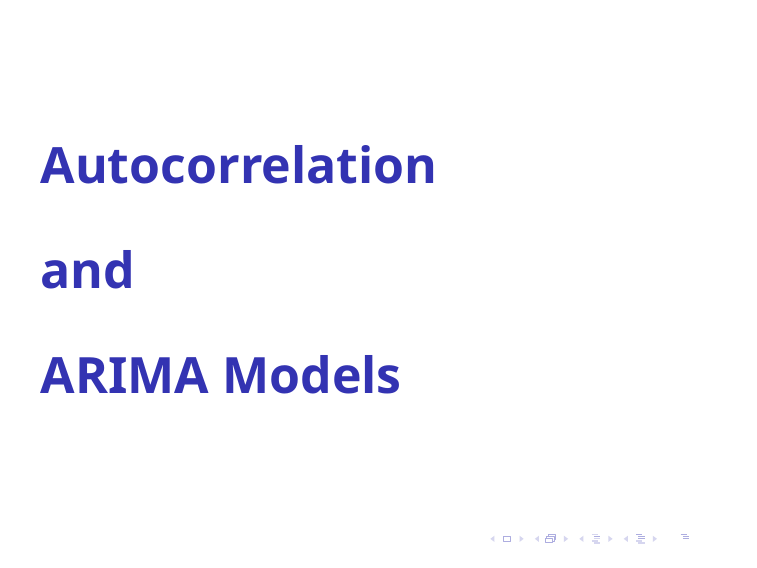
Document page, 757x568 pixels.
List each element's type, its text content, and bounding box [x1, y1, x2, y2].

text_box Autocorrelation and ARIMA Models [40, 133, 640, 437]
